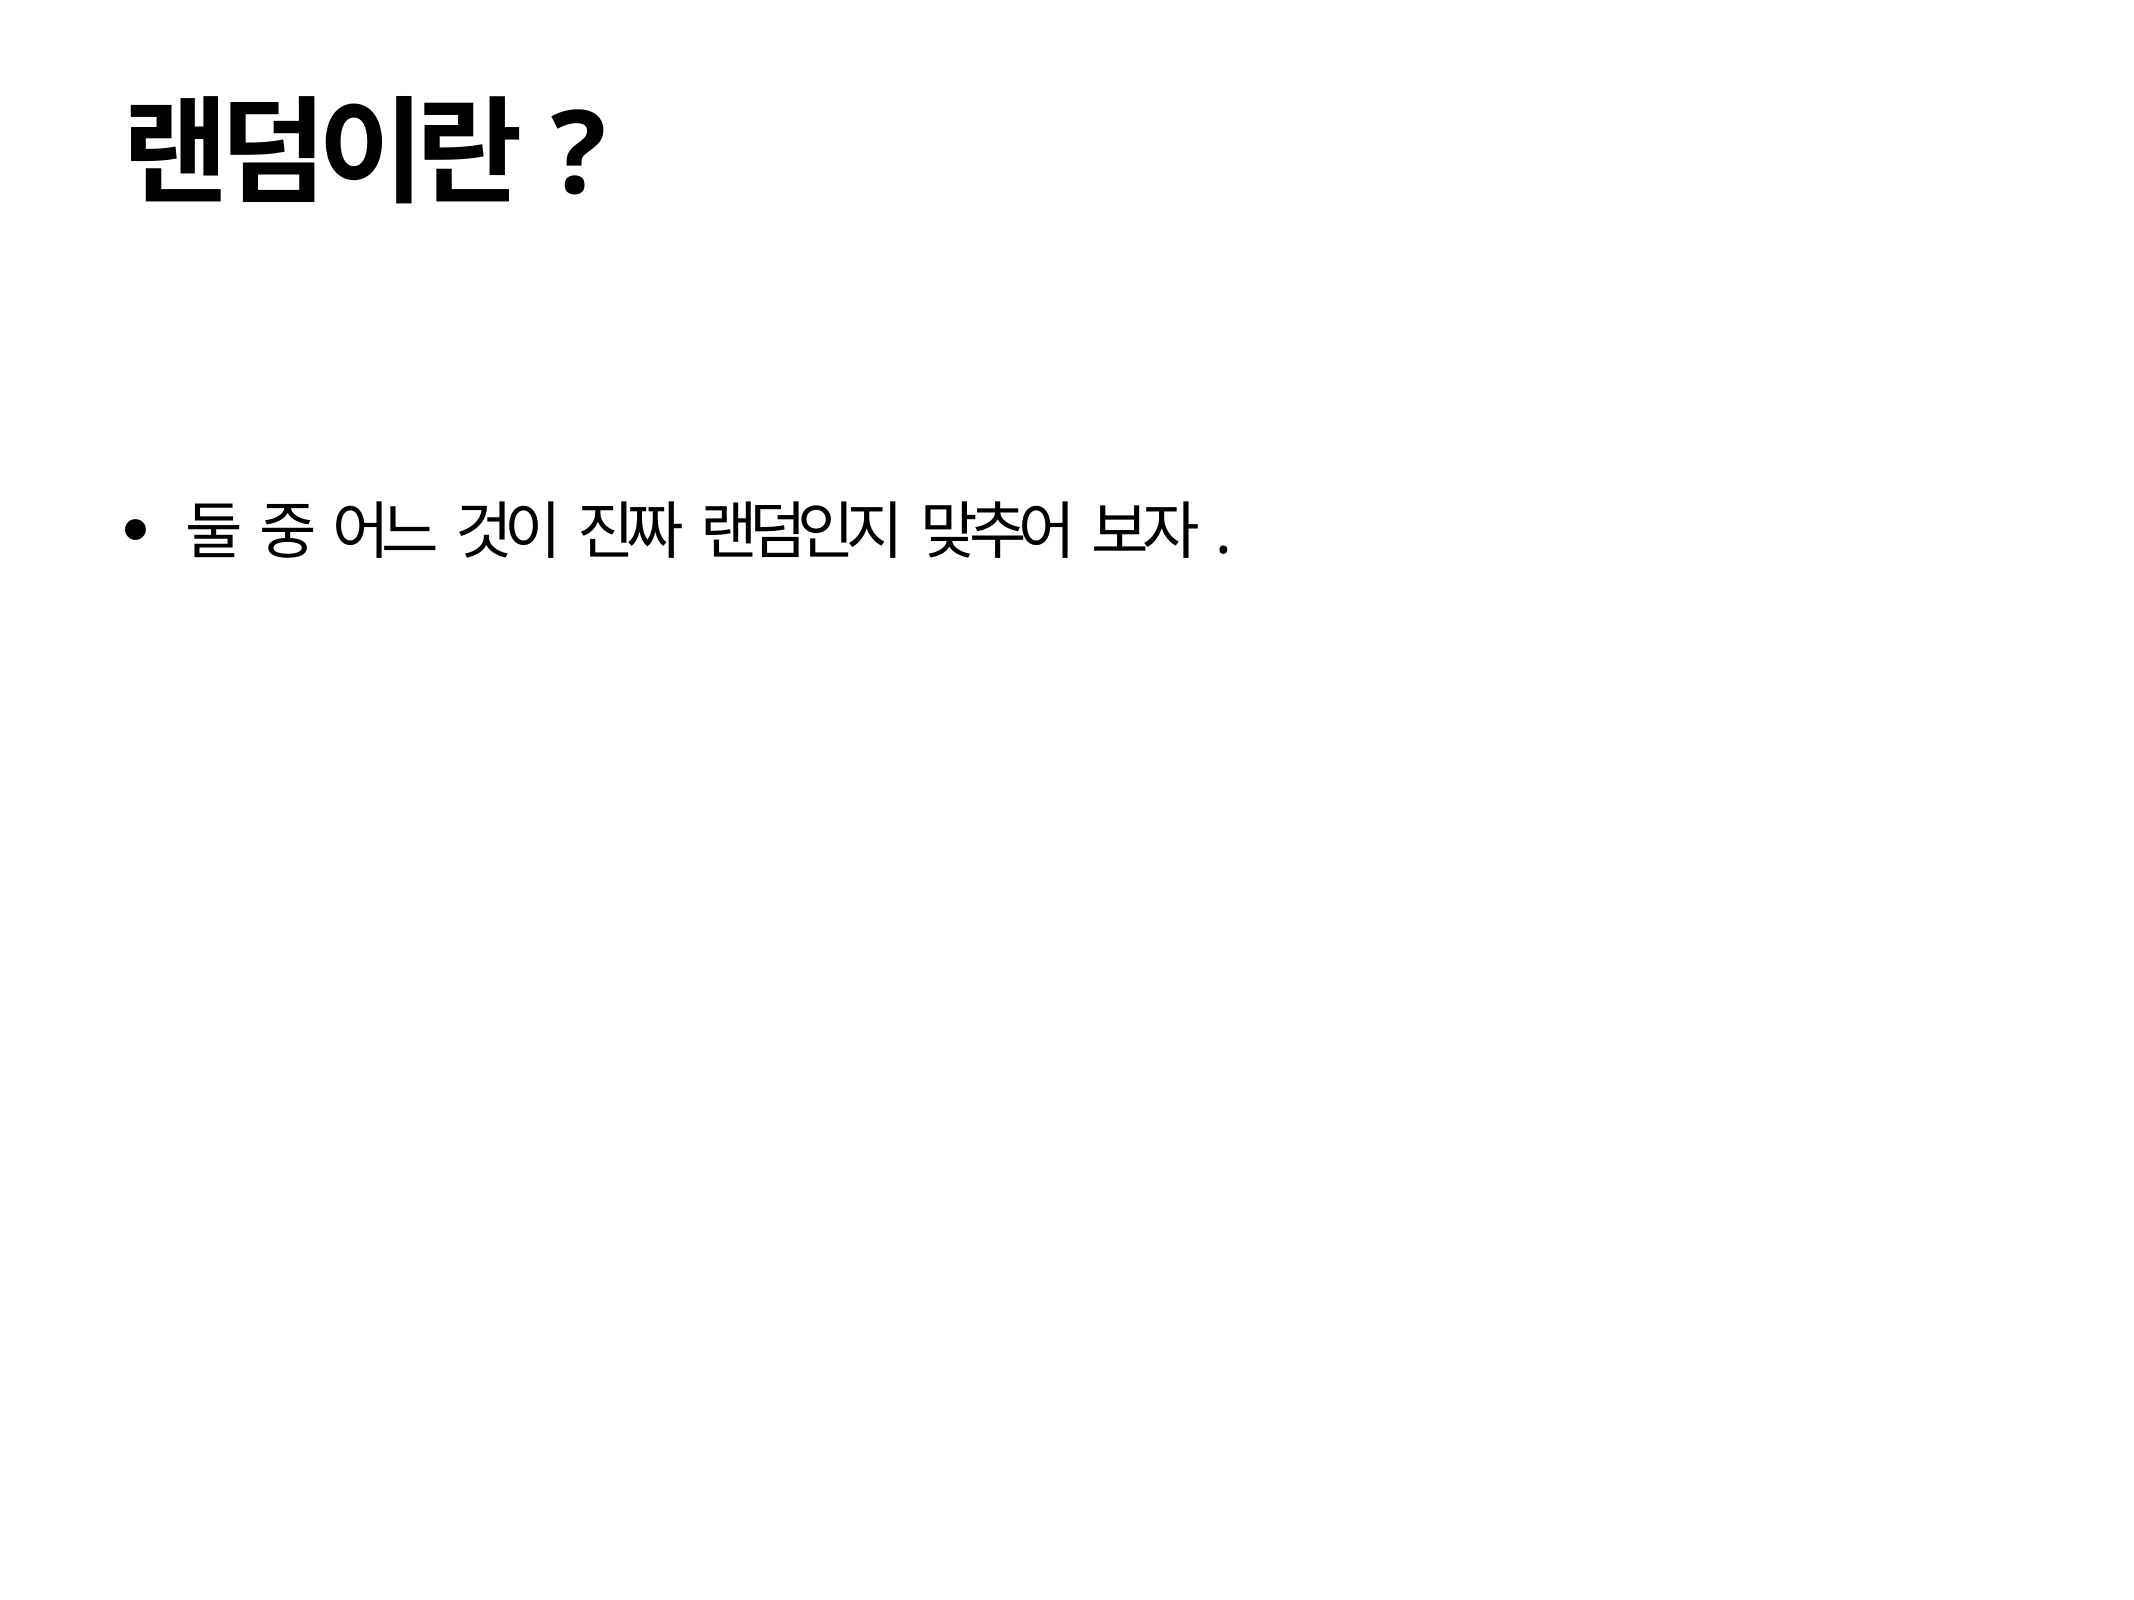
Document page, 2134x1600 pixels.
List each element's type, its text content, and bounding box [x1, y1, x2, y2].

text_box 둘 중 어느 것이 진짜 랜덤인지 맞추어 보자. [120, 489, 1246, 566]
title 랜덤이란? [120, 75, 1442, 346]
